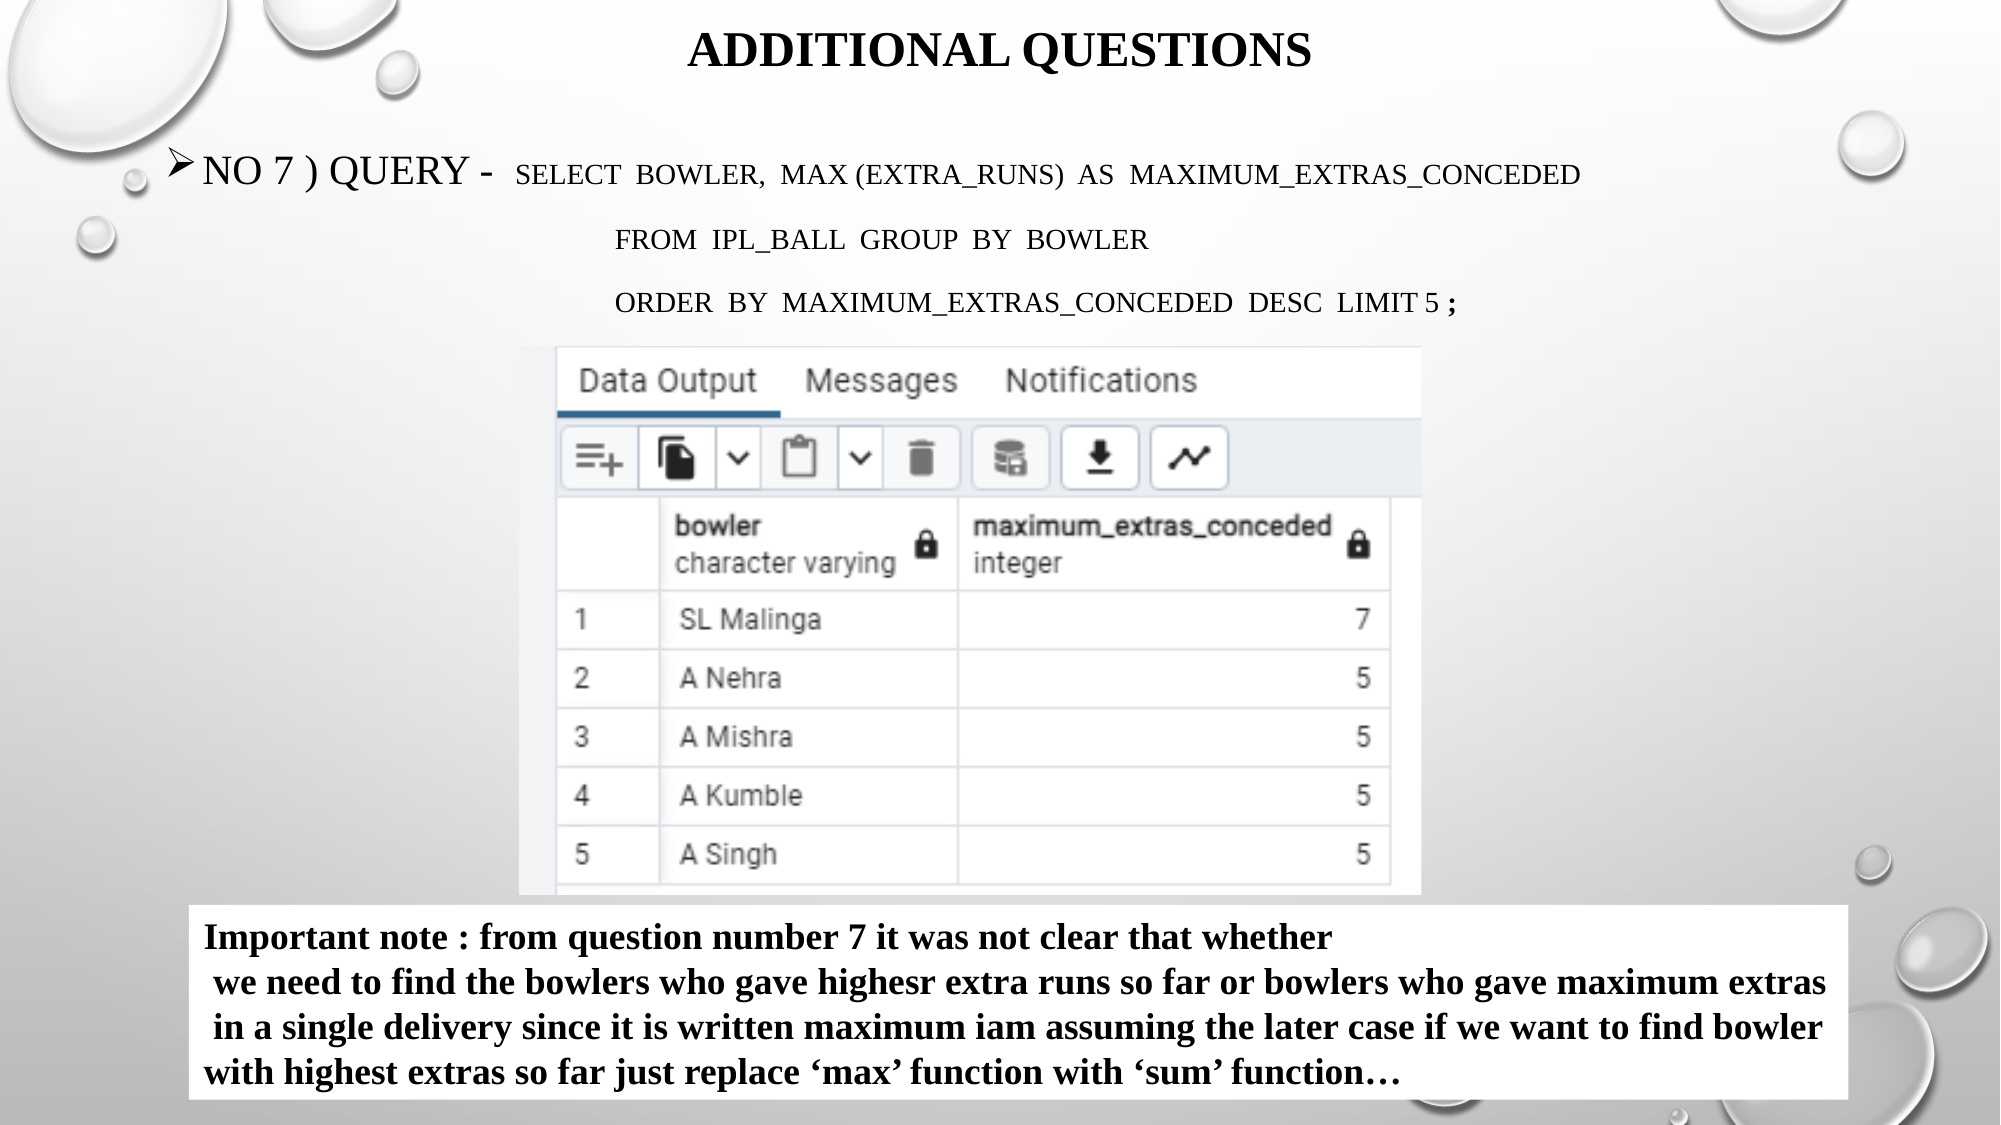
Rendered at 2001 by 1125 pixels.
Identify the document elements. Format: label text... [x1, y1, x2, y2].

picture [518, 346, 1422, 895]
list No 7 ) query - select bowler, max (extra_runs) as maximum_extras_conceded from ipl_ball group by bowler order by maximum_extras_conceded desc limit 5 ; [149, 125, 1850, 1016]
text_box Important note : from question number 7 it was not clear that whether we need to find the bowlers who gave highesr extra runs so far or bowlers who gave maximum extras in a single delivery since it is written maximum iam assuming the later case if we want to find bowler with highest extras so far just replace ‘max’ function with ‘sum’ function… [188, 904, 1849, 1100]
title Additional questions [149, 0, 1850, 125]
picture [0, 0, 2000, 1125]
